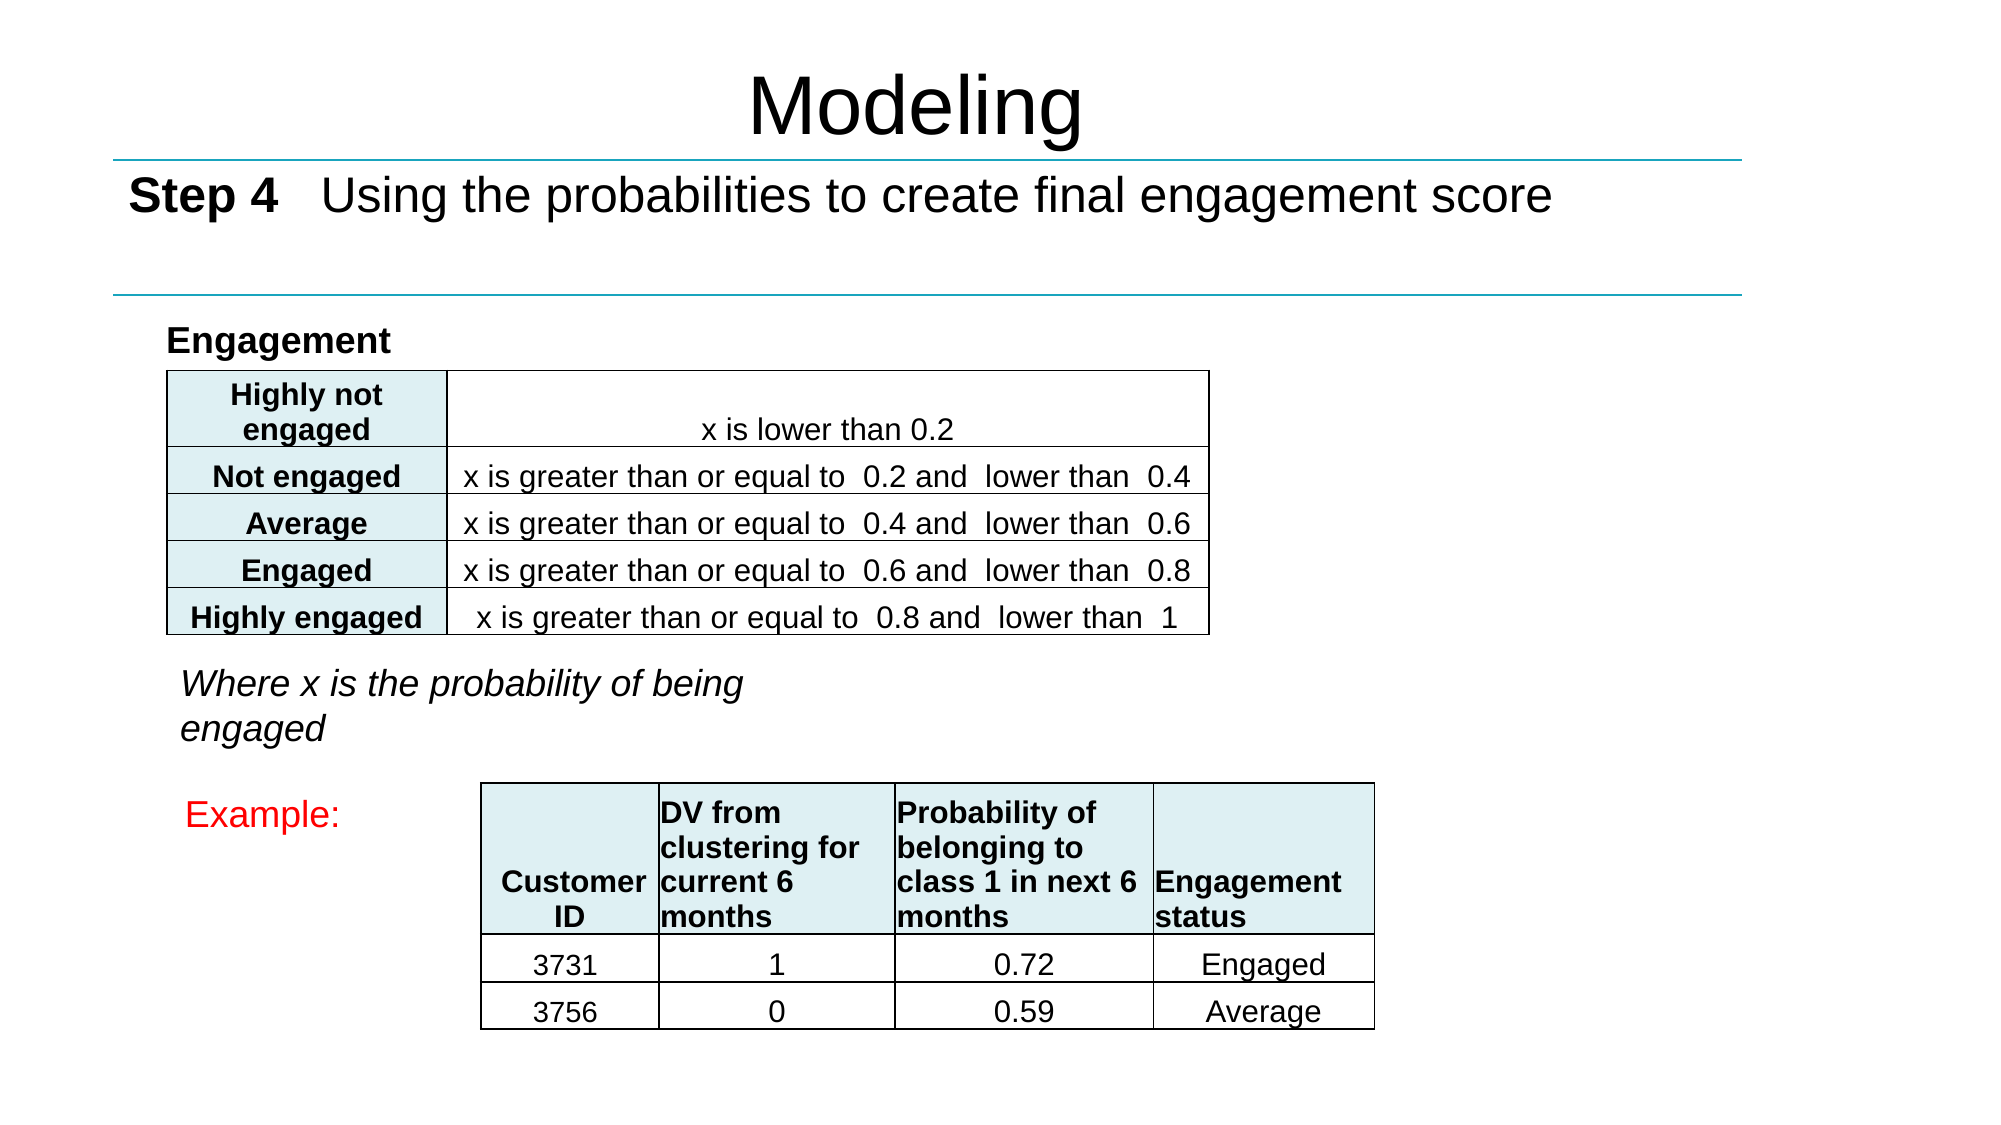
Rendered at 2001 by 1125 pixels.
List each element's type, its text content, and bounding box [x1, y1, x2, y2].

table_header Highly not engaged [168, 371, 446, 446]
table_cell 0.59 [896, 983, 1153, 1028]
table_cell x is greater than or equal to 0.8 and lower than 1 [448, 588, 1208, 634]
table_cell 0 [660, 983, 894, 1028]
table_cell Engaged [168, 541, 446, 587]
text_box Example: [170, 782, 418, 843]
table_cell Engaged [1154, 935, 1374, 981]
table_header Engagement status [1154, 784, 1374, 933]
text_box Engagement score [151, 309, 491, 414]
table_cell x is greater than or equal to 0.2 and lower than 0.4 [448, 447, 1208, 493]
table_cell Highly engaged [168, 588, 446, 634]
table_header Customer ID [482, 784, 658, 933]
table_cell 3731 [482, 935, 658, 981]
table_header DV from clustering for current 6 months [660, 784, 894, 933]
table_cell 1 [660, 935, 894, 981]
table_cell Average [168, 494, 446, 540]
table_header Probability of belonging to class 1 in next 6 months [896, 784, 1153, 933]
table_cell x is greater than or equal to 0.6 and lower than 0.8 [448, 541, 1208, 587]
table_cell Average [1154, 983, 1374, 1028]
table_cell Not engaged [168, 447, 446, 493]
table_header x is lower than 0.2 [448, 371, 1208, 446]
text_box Where x is the probability of being engaged [165, 651, 870, 757]
title Modeling [207, 0, 1648, 159]
table_cell 0.72 [896, 935, 1153, 981]
table_cell x is greater than or equal to 0.4 and lower than 0.6 [448, 494, 1208, 540]
table_header Using the probabilities to create final engagement score [306, 161, 1742, 294]
table_cell 3756 [482, 983, 658, 1028]
table_header Step 4 [113, 161, 306, 294]
